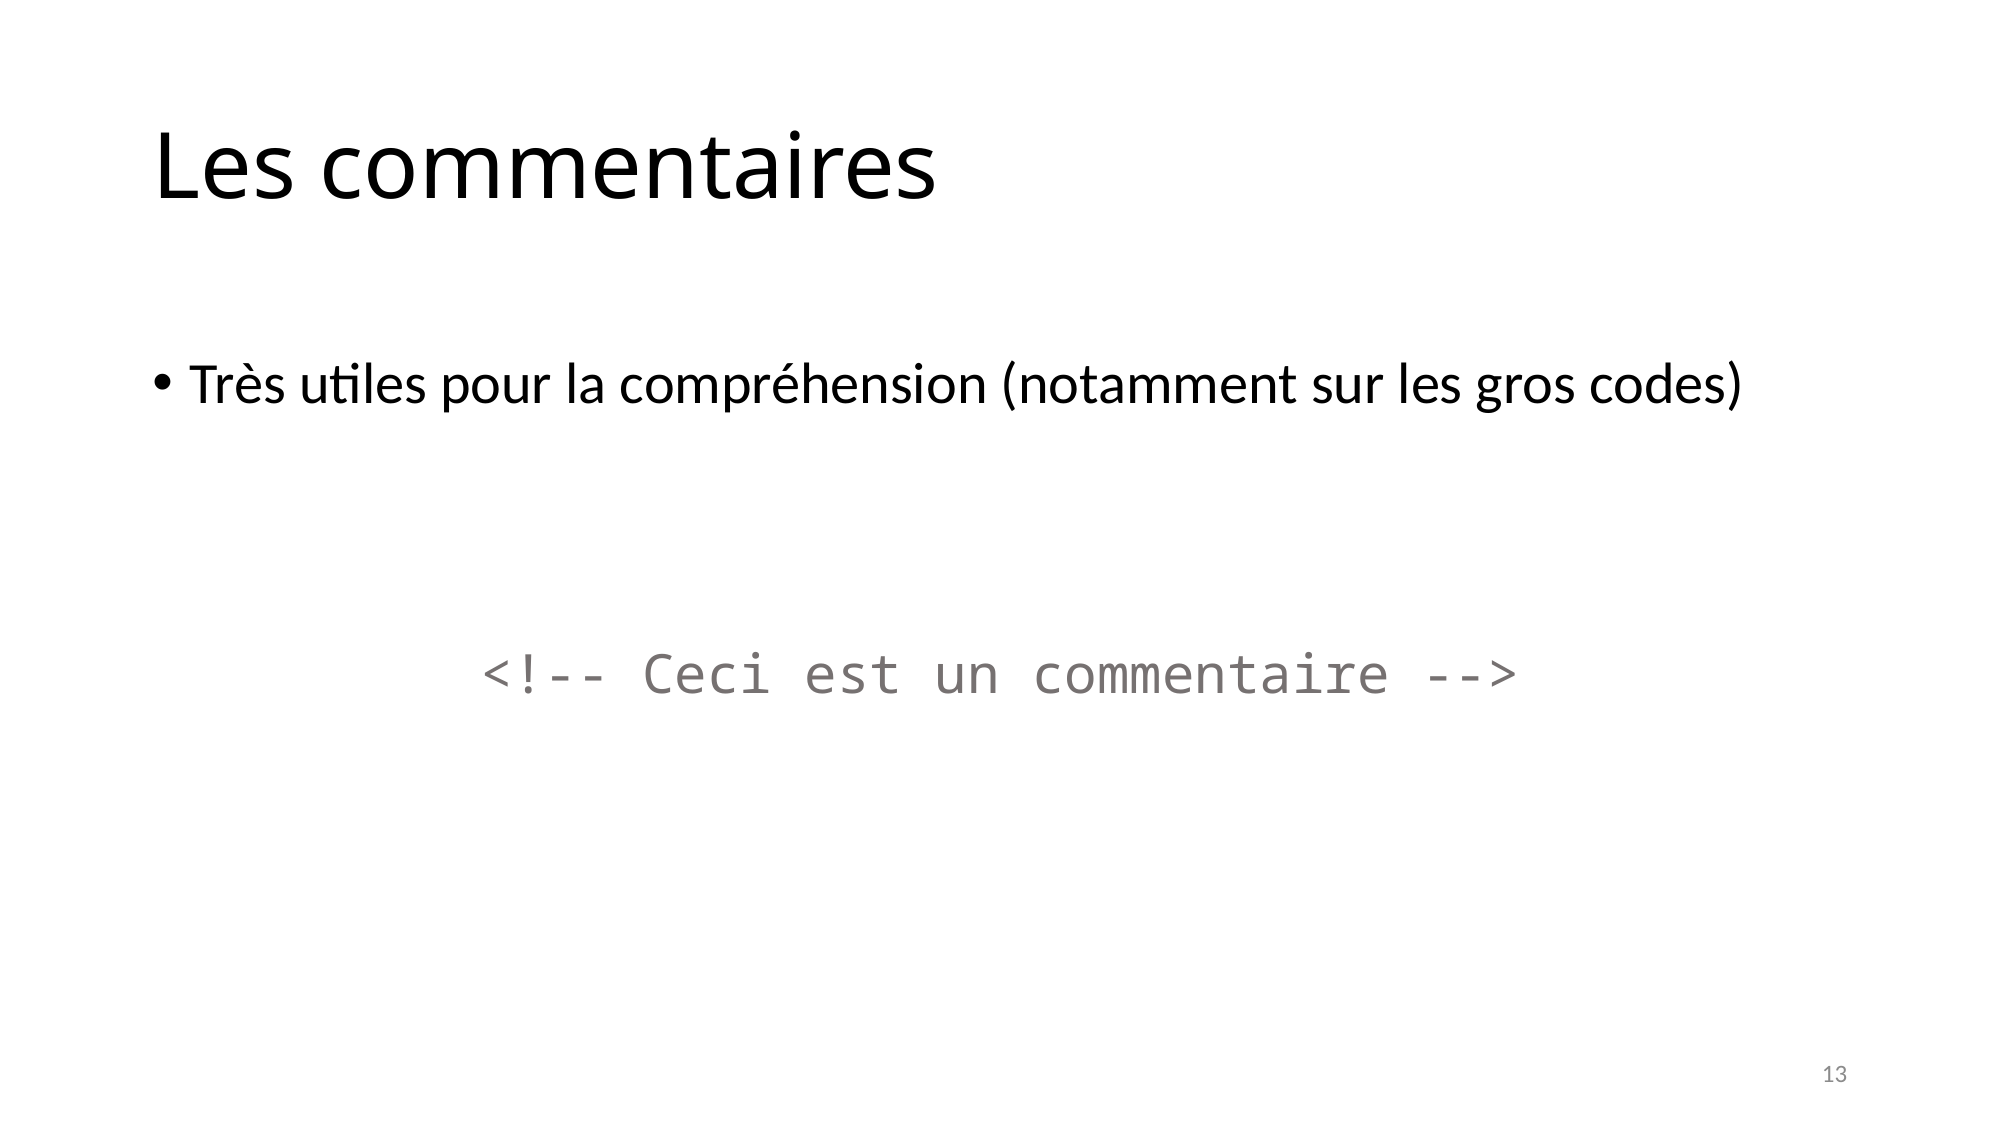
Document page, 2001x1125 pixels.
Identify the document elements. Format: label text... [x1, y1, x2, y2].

slide_number 13 [1412, 1042, 1863, 1103]
title Les commentaires [137, 59, 1863, 278]
list Très utiles pour la compréhension (notamment sur les gros codes) [137, 346, 1863, 449]
list <!-- Ceci est un commentaire --> [423, 639, 1577, 779]
